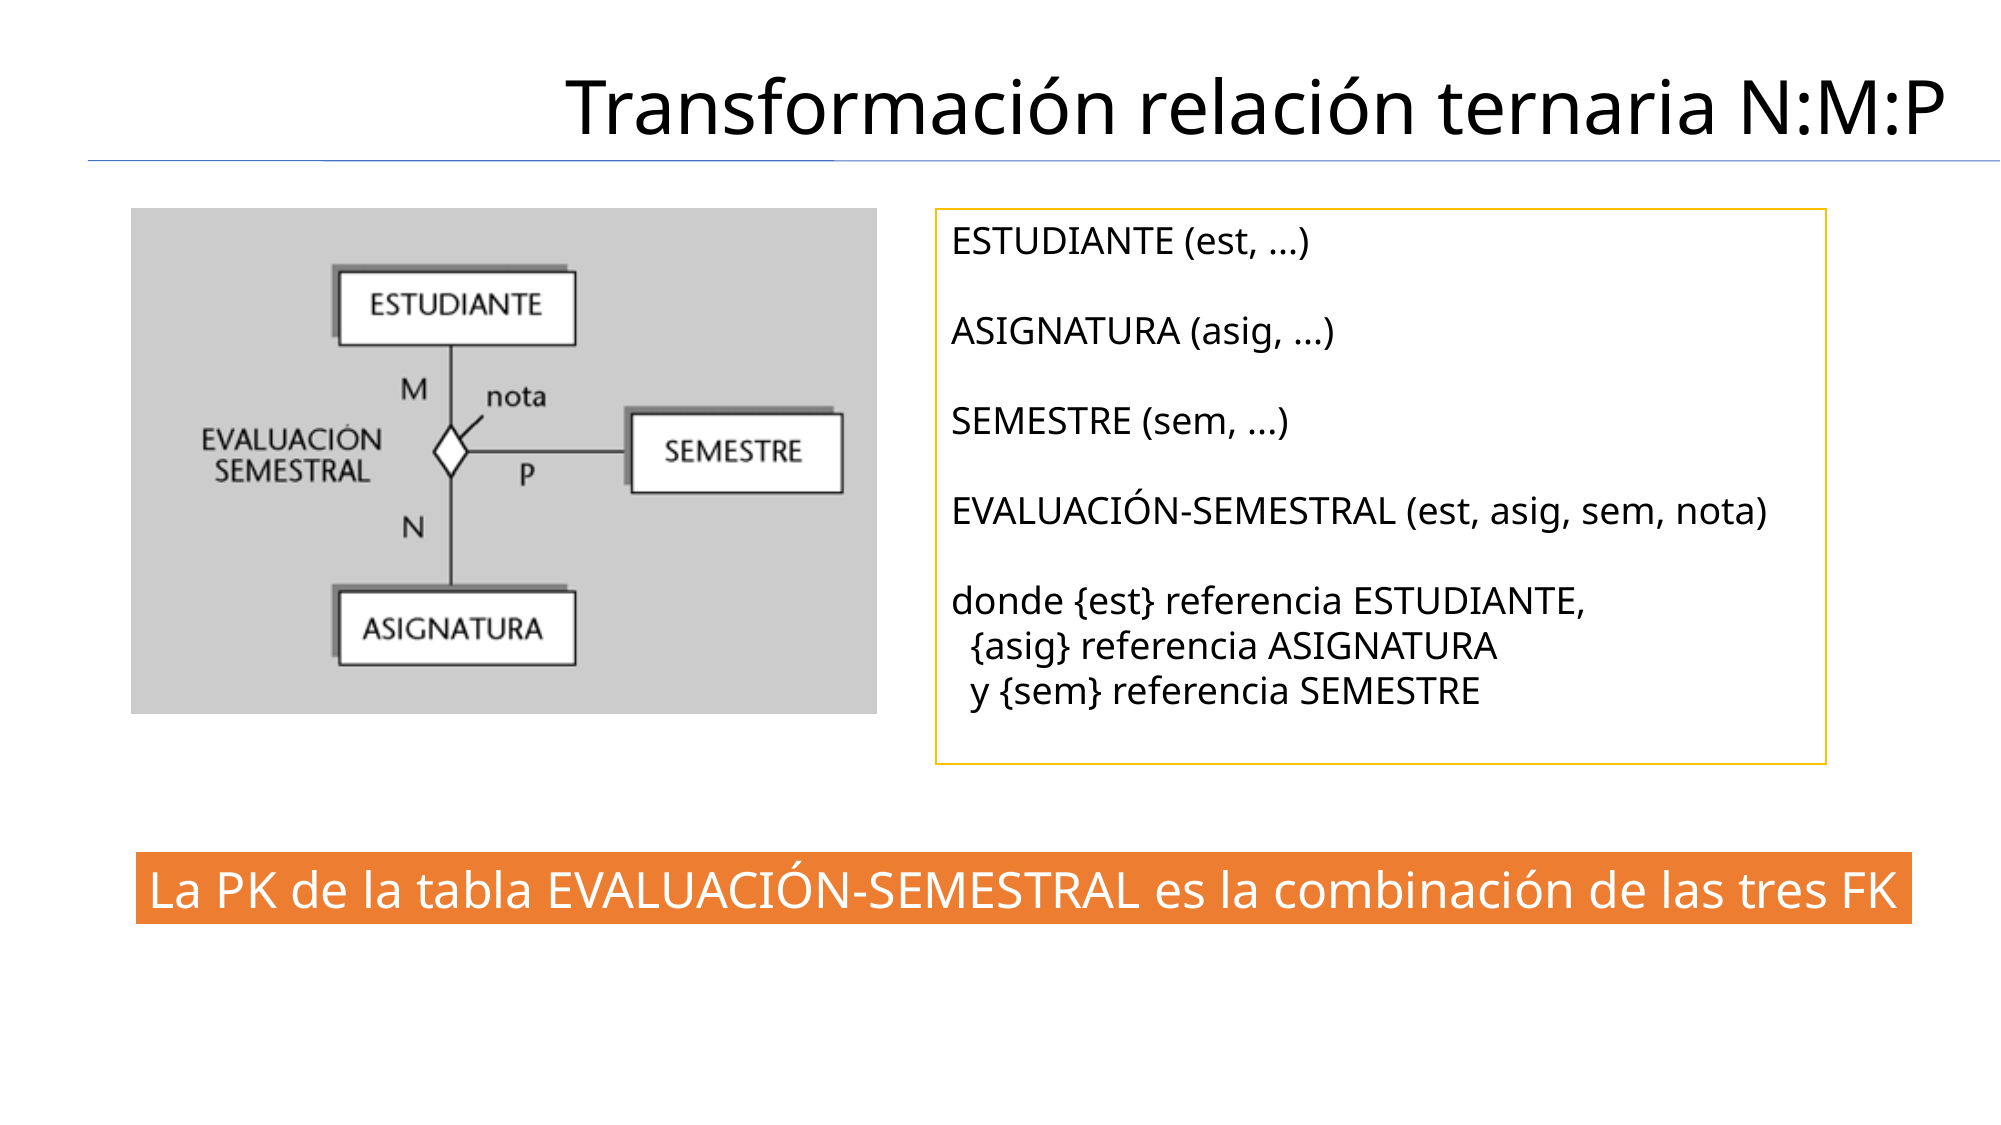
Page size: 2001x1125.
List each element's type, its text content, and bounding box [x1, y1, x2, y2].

text_box La PK de la tabla EVALUACIÓN-SEMESTRAL es la combinación de las tres FK [132, 849, 1916, 927]
text_box ESTUDIANTE (est, ...) ASIGNATURA (asig, ...) SEMESTRE (sem, ...) EVALUACIÓN-SEMESTRAL (est, asig, sem, nota) donde {est} referencia ESTUDIANTE, {asig} referencia ASIGNATURA y {sem} referencia SEMESTRE [935, 208, 1827, 765]
picture [131, 208, 877, 714]
title Transformación relación ternaria N:M:P [92, 57, 1965, 160]
